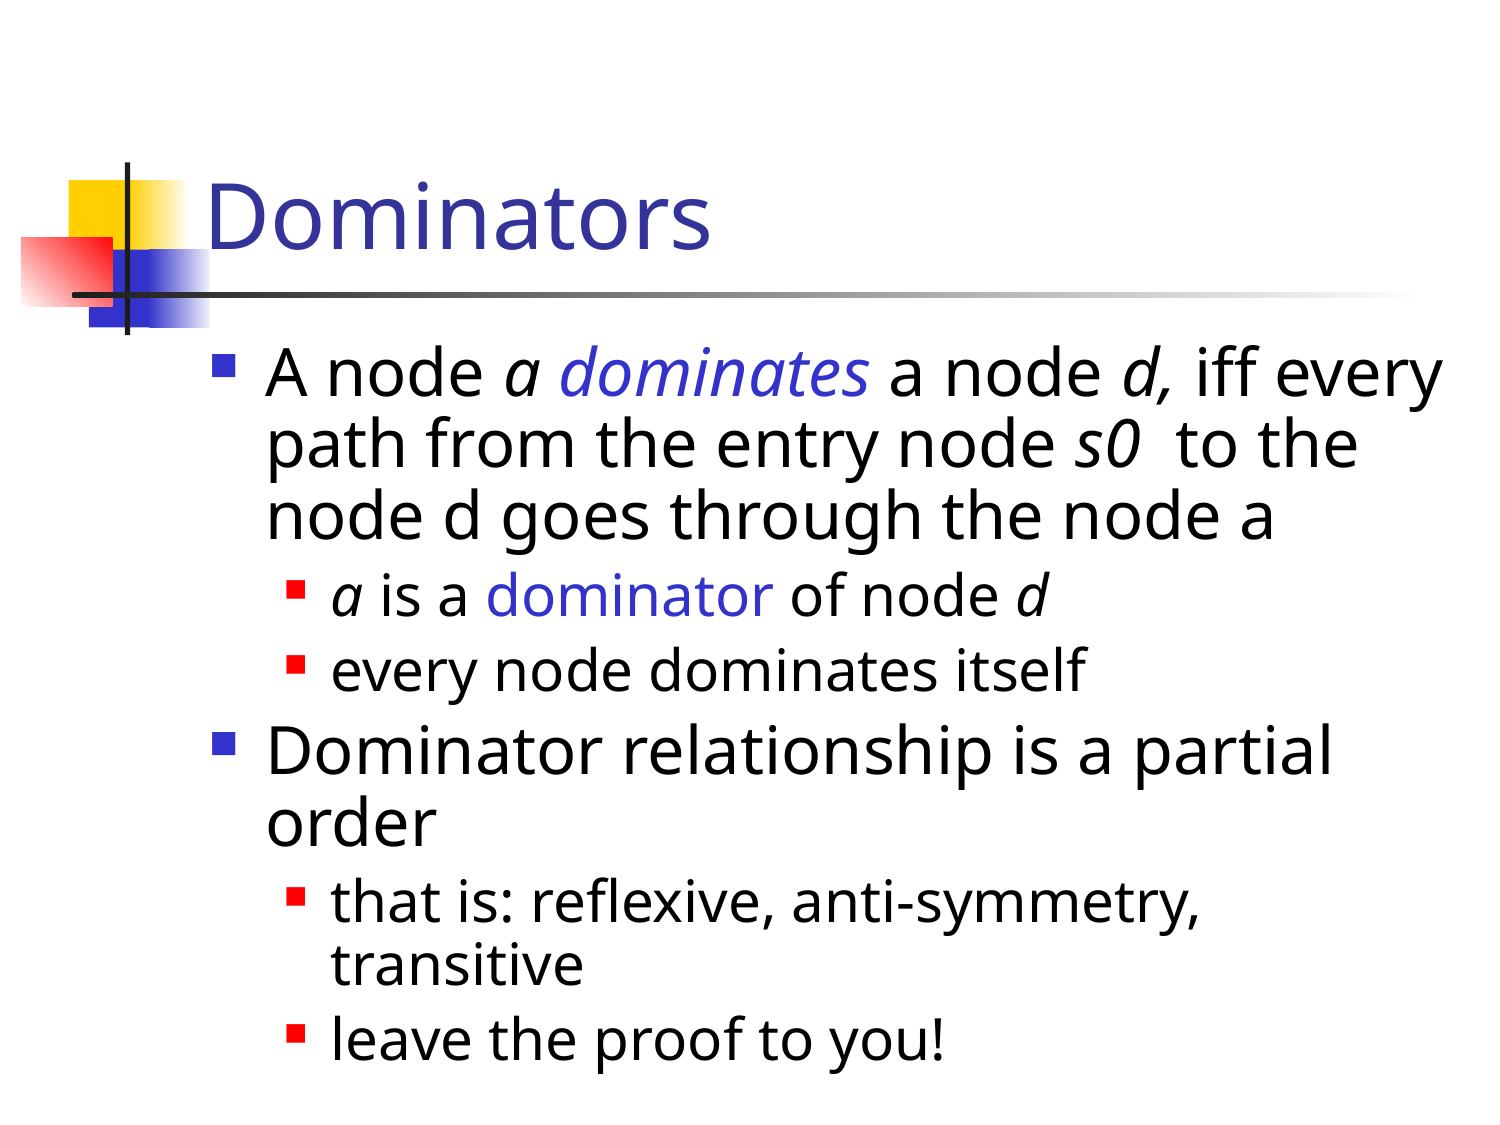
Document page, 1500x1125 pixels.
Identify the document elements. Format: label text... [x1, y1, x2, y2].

list A node a dominates a node d, iff every path from the entry node s0 to the node d goes through the node a a is a dominator of node d every node dominates itself Dominator relationship is a partial order that is: reflexive, anti-symmetry, transitive leave the proof to you! [193, 331, 1469, 1006]
title Dominators [188, 35, 1468, 275]
